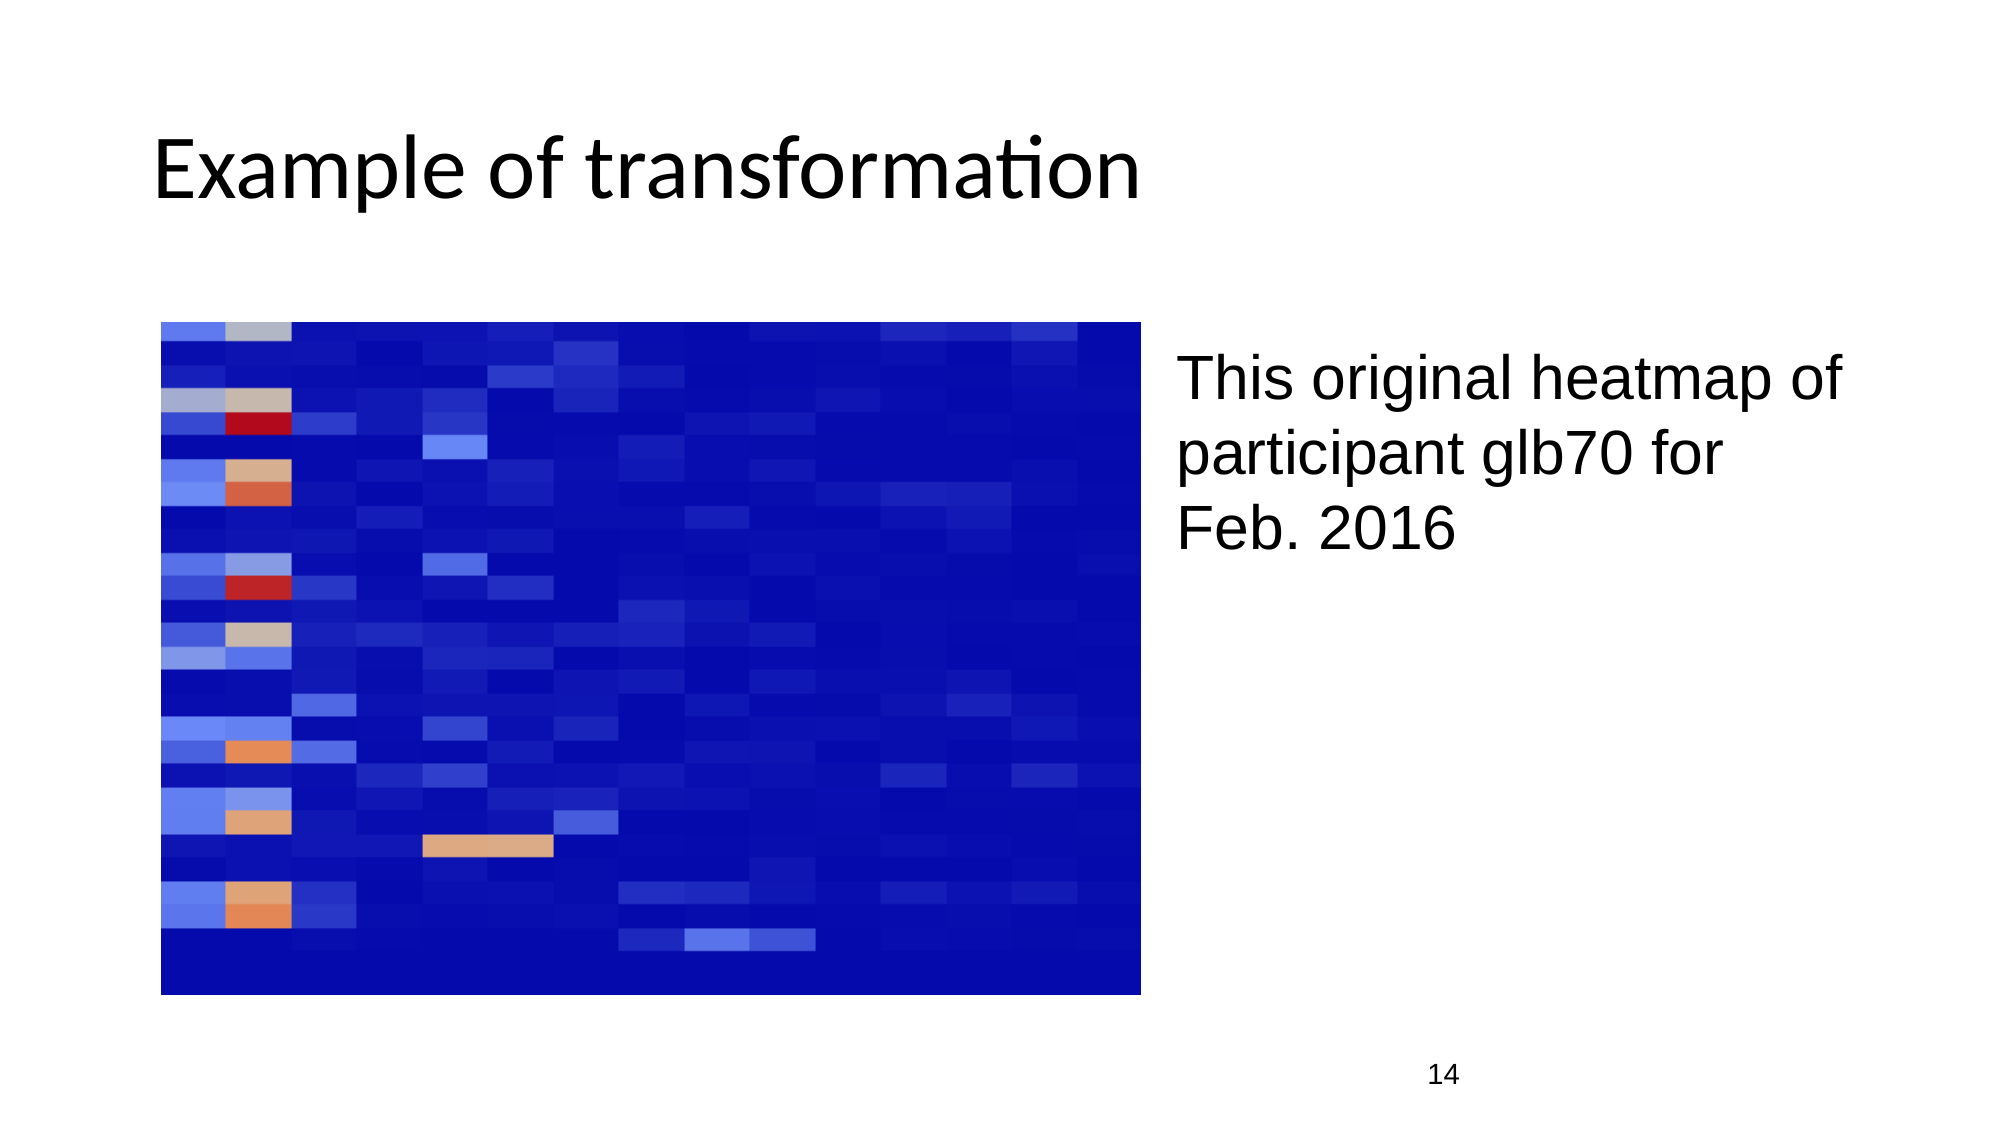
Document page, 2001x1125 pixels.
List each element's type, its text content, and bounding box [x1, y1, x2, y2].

picture [161, 321, 1141, 995]
slide_number 14 [1412, 1042, 1863, 1103]
list d [137, 299, 1863, 1014]
title Example of transformation [137, 59, 1863, 278]
text_box This original heatmap of participant glb70 for Feb. 2016 [1161, 322, 1863, 890]
